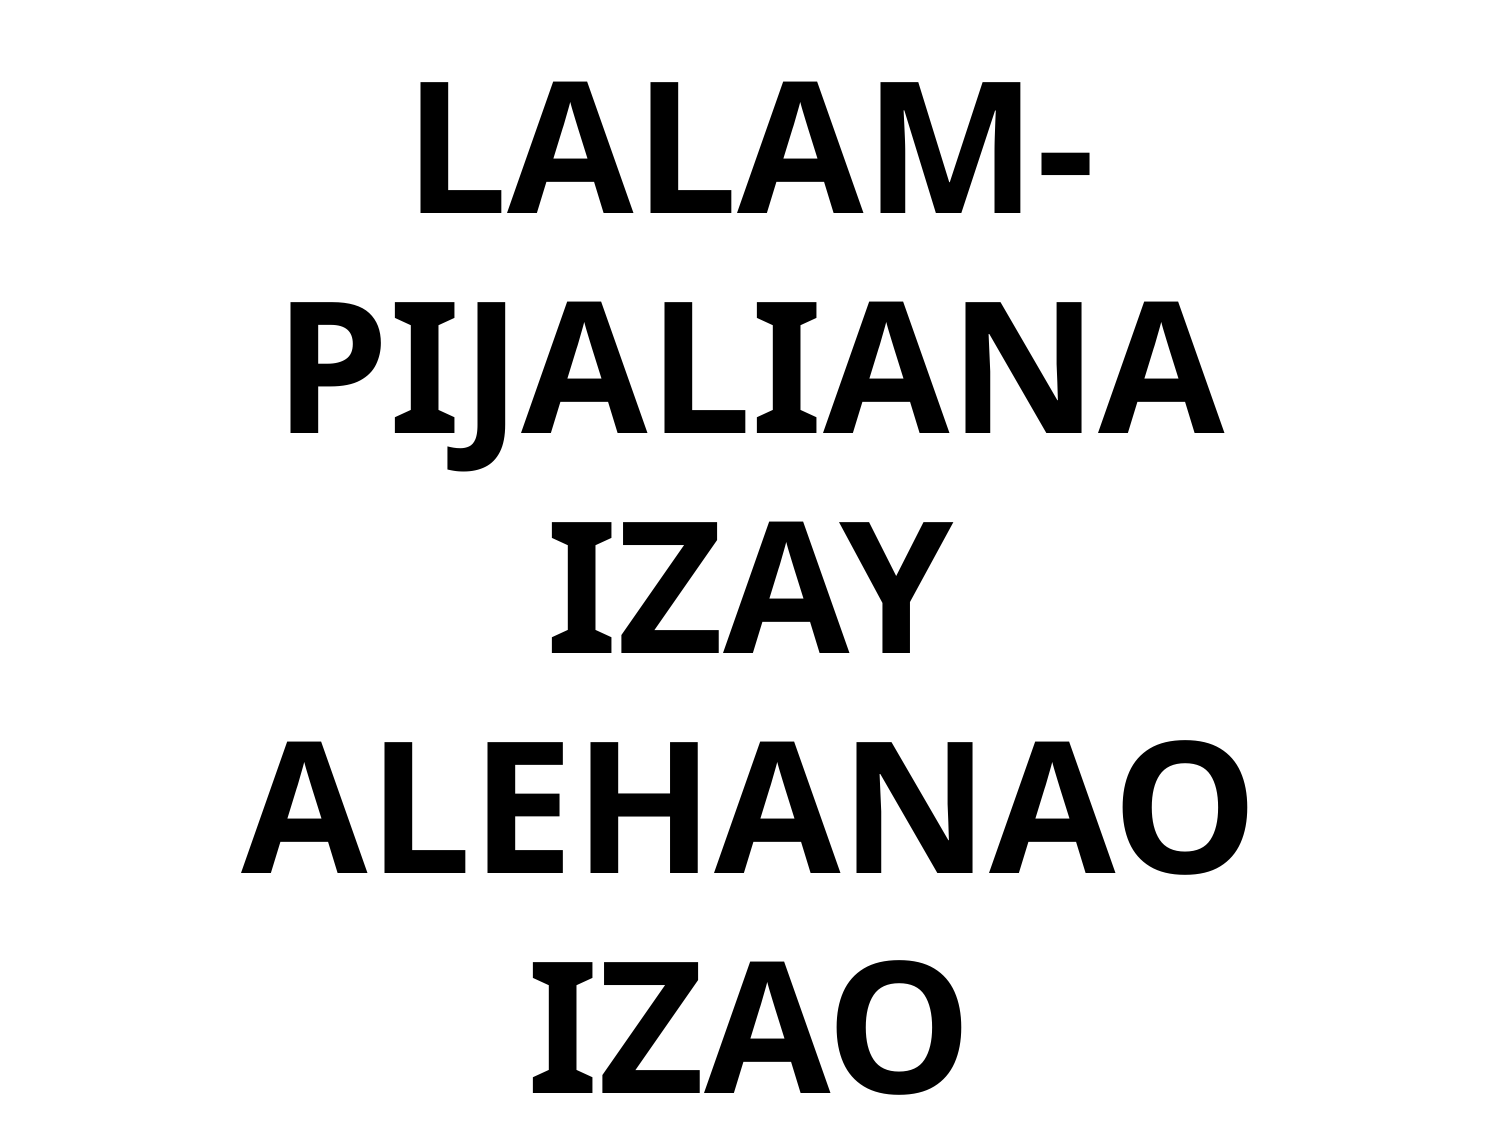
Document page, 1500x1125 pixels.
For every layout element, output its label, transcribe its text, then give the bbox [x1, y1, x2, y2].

title FA NY LALAM-PIJALIANA IZAY ALEHANAO IZAO [112, 349, 1388, 591]
